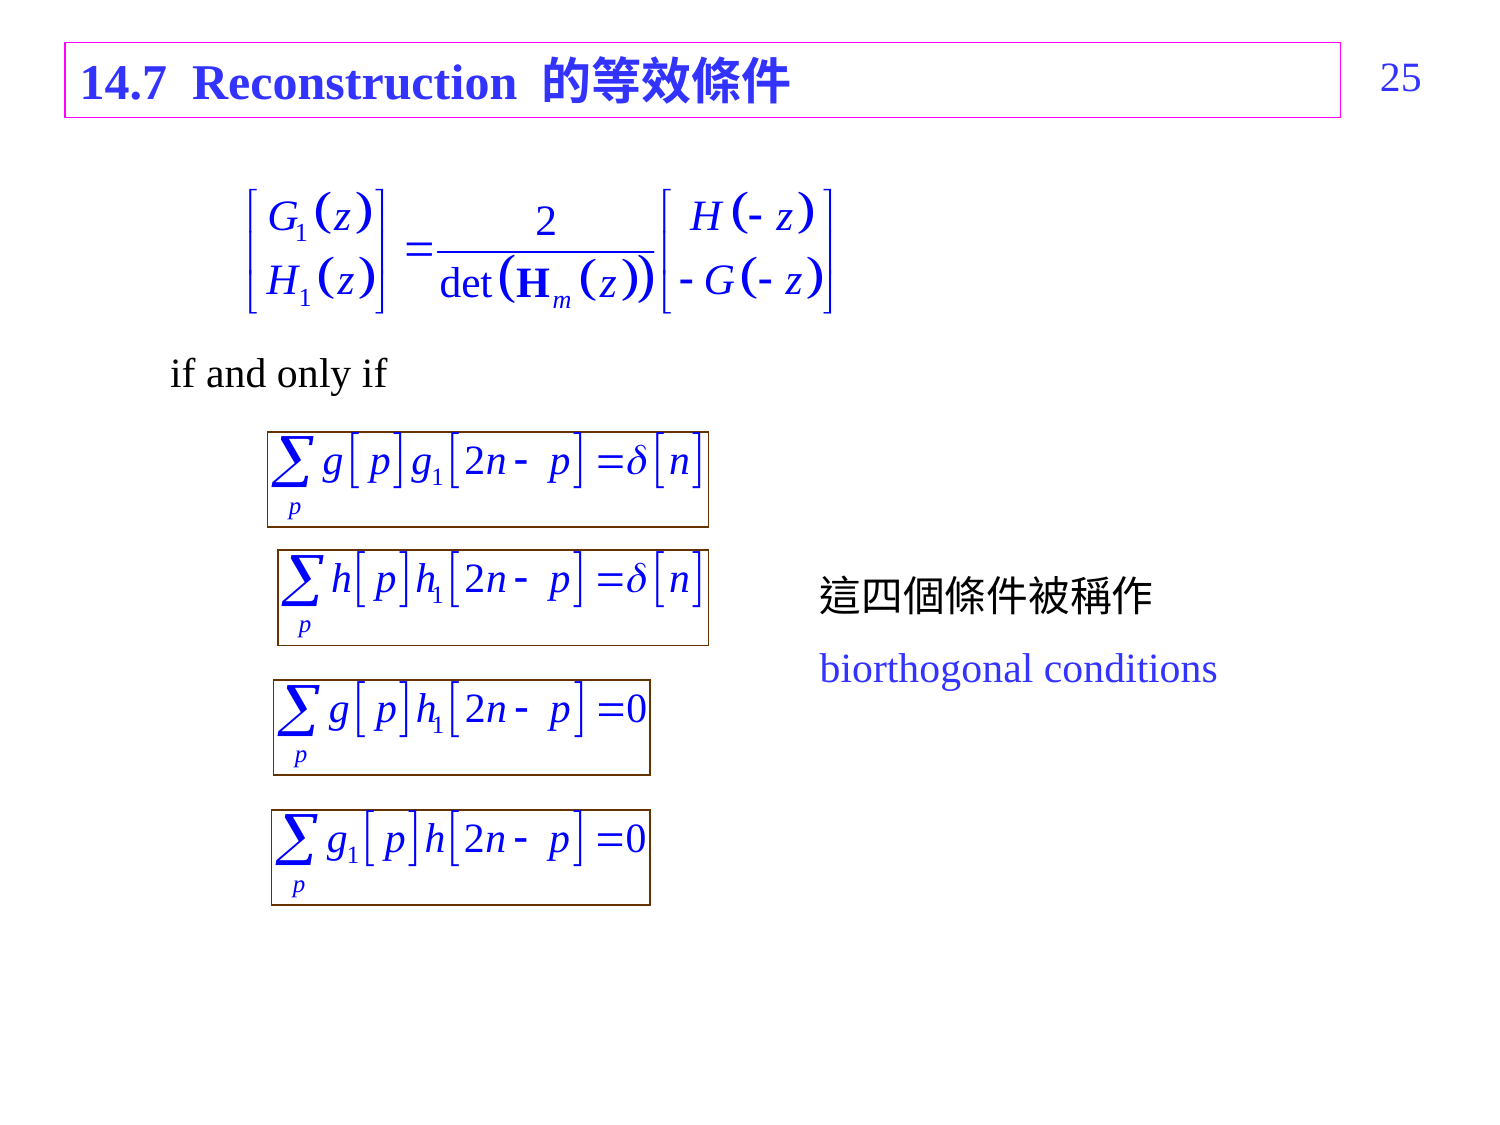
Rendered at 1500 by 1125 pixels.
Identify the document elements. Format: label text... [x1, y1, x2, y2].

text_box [272, 810, 650, 905]
text_box 這四個條件被稱作 biorthogonal conditions [804, 562, 1372, 699]
text_box if and only if [155, 338, 404, 403]
slide_number 449 [1304, 42, 1437, 122]
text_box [278, 550, 708, 645]
text_box 14.7 Reconstruction 的等效條件 [64, 42, 1341, 118]
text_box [241, 184, 844, 322]
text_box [267, 432, 708, 527]
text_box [274, 680, 650, 775]
